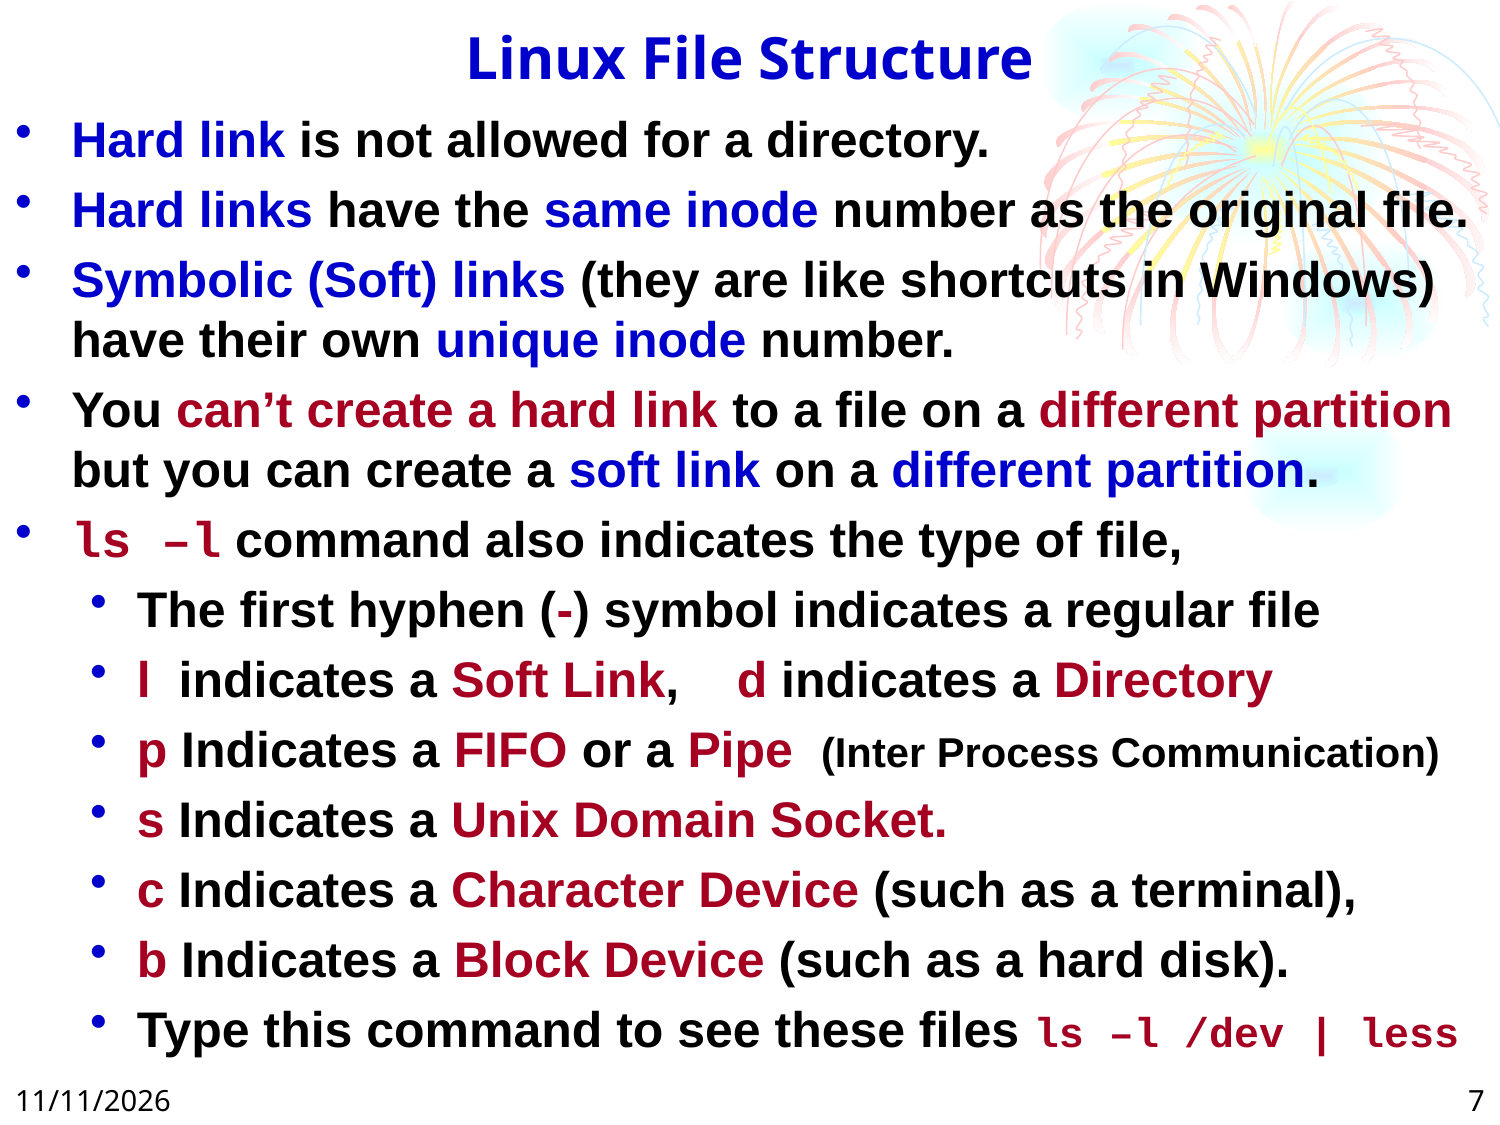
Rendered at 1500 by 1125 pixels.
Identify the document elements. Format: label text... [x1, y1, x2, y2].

title Linux File Structure [0, 0, 1500, 99]
slide_number 7 [1187, 1100, 1500, 1125]
list Hard link is not allowed for a directory. Hard links have the same inode number as the original file. Symbolic (Soft) links (they are like shortcuts in Windows) have their own unique inode number. You can’t create a hard link to a file on a different partition but you can create a soft link on a different partition. ls –l command also indicates the type of file, The first hyphen (-) symbol indicates a regular file l indicates a Soft Link, d indicates a Directory p Indicates a FIFO or a Pipe (Inter Process Communication) s Indicates a Unix Domain Socket. c Indicates a Character Device (such as a terminal), b Indicates a Block Device (such as a hard disk). Type this command to see these files ls –l /dev | less [0, 99, 1500, 1100]
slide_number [0, 1100, 313, 1125]
